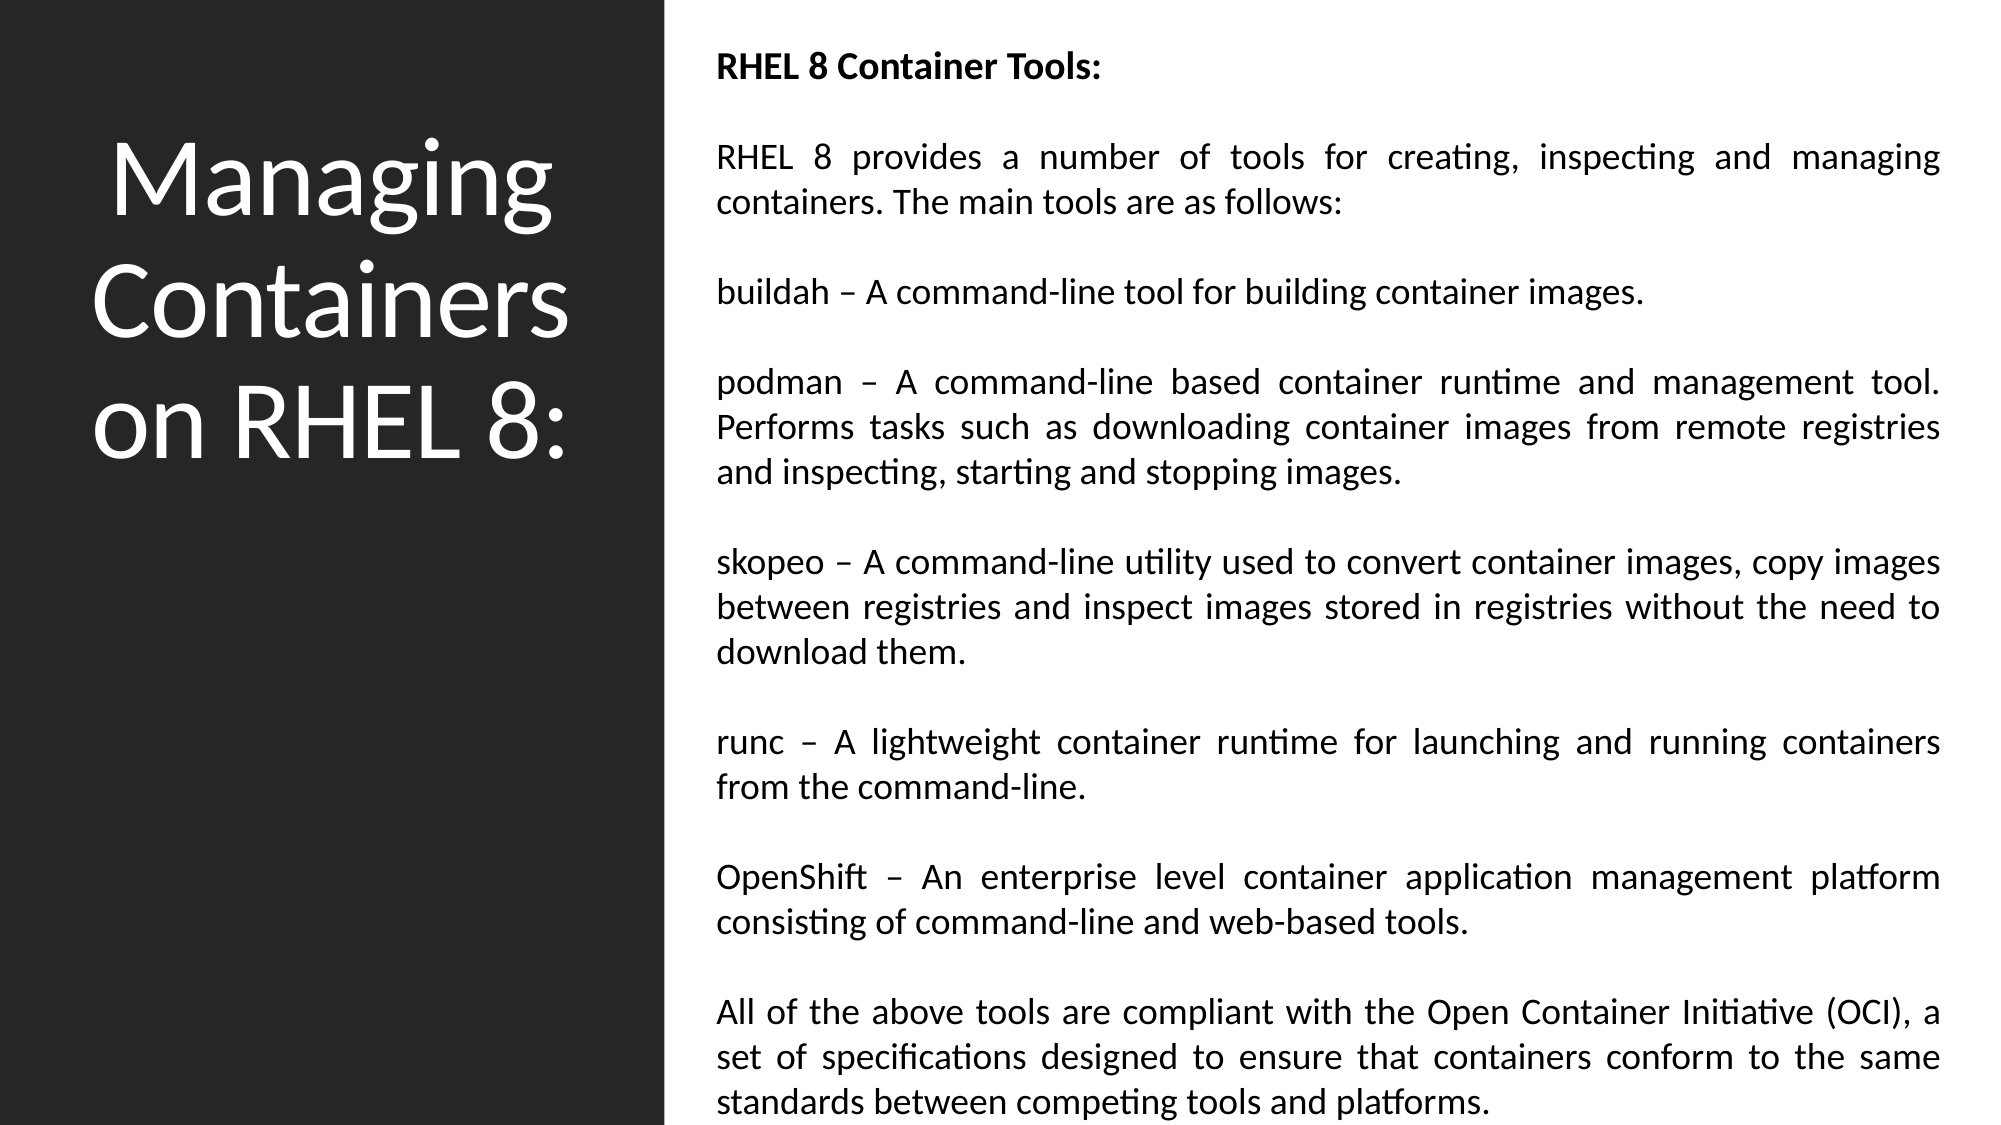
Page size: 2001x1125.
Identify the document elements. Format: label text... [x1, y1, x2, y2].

text_box [0, 0, 666, 1125]
text_box RHEL 8 Container Tools: RHEL 8 provides a number of tools for creating, inspecting and managing containers. The main tools are as follows: buildah – A command-line tool for building container images. podman – A command-line based container runtime and management tool. Performs tasks such as downloading container images from remote registries and inspecting, starting and stopping images. skopeo – A command-line utility used to convert container images, copy images between registries and inspect images stored in registries without the need to download them. runc – A lightweight container runtime for launching and running containers from the command-line. OpenShift – An enterprise level container application management platform consisting of command-line and web-based tools. All of the above tools are compliant with the Open Container Initiative (OCI), a set of specifications designed to ensure that containers conform to the same standards between competing tools and platforms. [701, 32, 1957, 1125]
title Managing Containers on RHEL 8: [20, 0, 642, 602]
text_box [666, 0, 2000, 1125]
